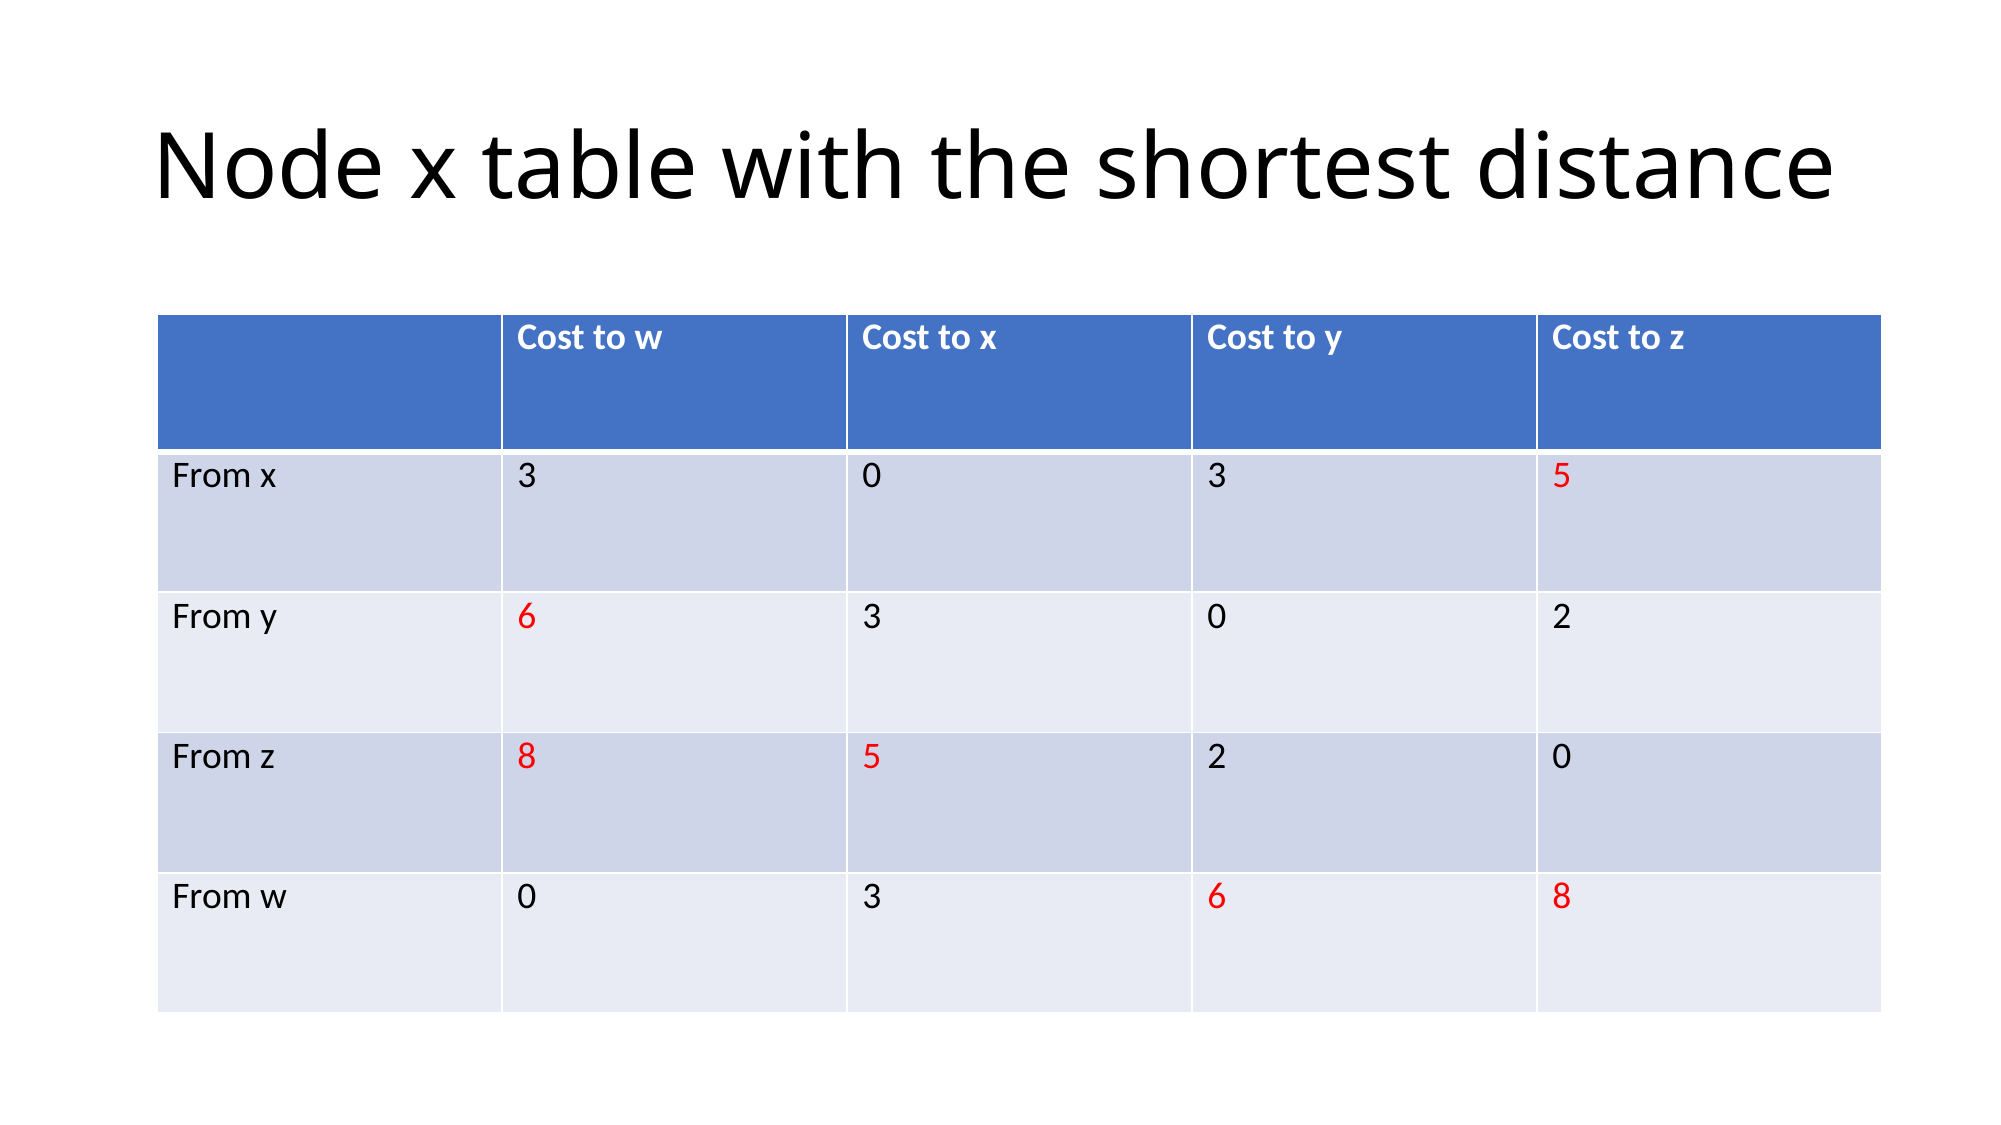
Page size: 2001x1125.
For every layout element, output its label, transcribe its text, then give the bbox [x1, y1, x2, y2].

title Node x table with the shortest distance [137, 59, 1863, 278]
table_cell 0 [848, 455, 1191, 591]
table_cell 5 [1538, 455, 1881, 591]
table_cell 2 [1538, 593, 1881, 732]
table_header Cost to y [1193, 315, 1536, 449]
table_cell From y [158, 593, 501, 732]
table_cell 8 [503, 733, 846, 872]
table_cell From x [158, 455, 501, 591]
table_cell From w [158, 874, 501, 1012]
table_header [158, 315, 501, 449]
table_header Cost to x [848, 315, 1191, 449]
table_header Cost to z [1538, 315, 1881, 449]
table_cell 5 [848, 733, 1191, 872]
table_cell 0 [1193, 593, 1536, 732]
table_cell 3 [848, 593, 1191, 732]
table_cell 8 [1538, 874, 1881, 1012]
table_cell 6 [503, 593, 846, 732]
table_cell 3 [1193, 455, 1536, 591]
table_cell 2 [1193, 733, 1536, 872]
table_cell 6 [1193, 874, 1536, 1012]
table_cell 3 [503, 455, 846, 591]
table_cell From z [158, 733, 501, 872]
table_cell 0 [503, 874, 846, 1012]
table_cell 0 [1538, 733, 1881, 872]
table_header Cost to w [503, 315, 846, 449]
table_cell 3 [848, 874, 1191, 1012]
